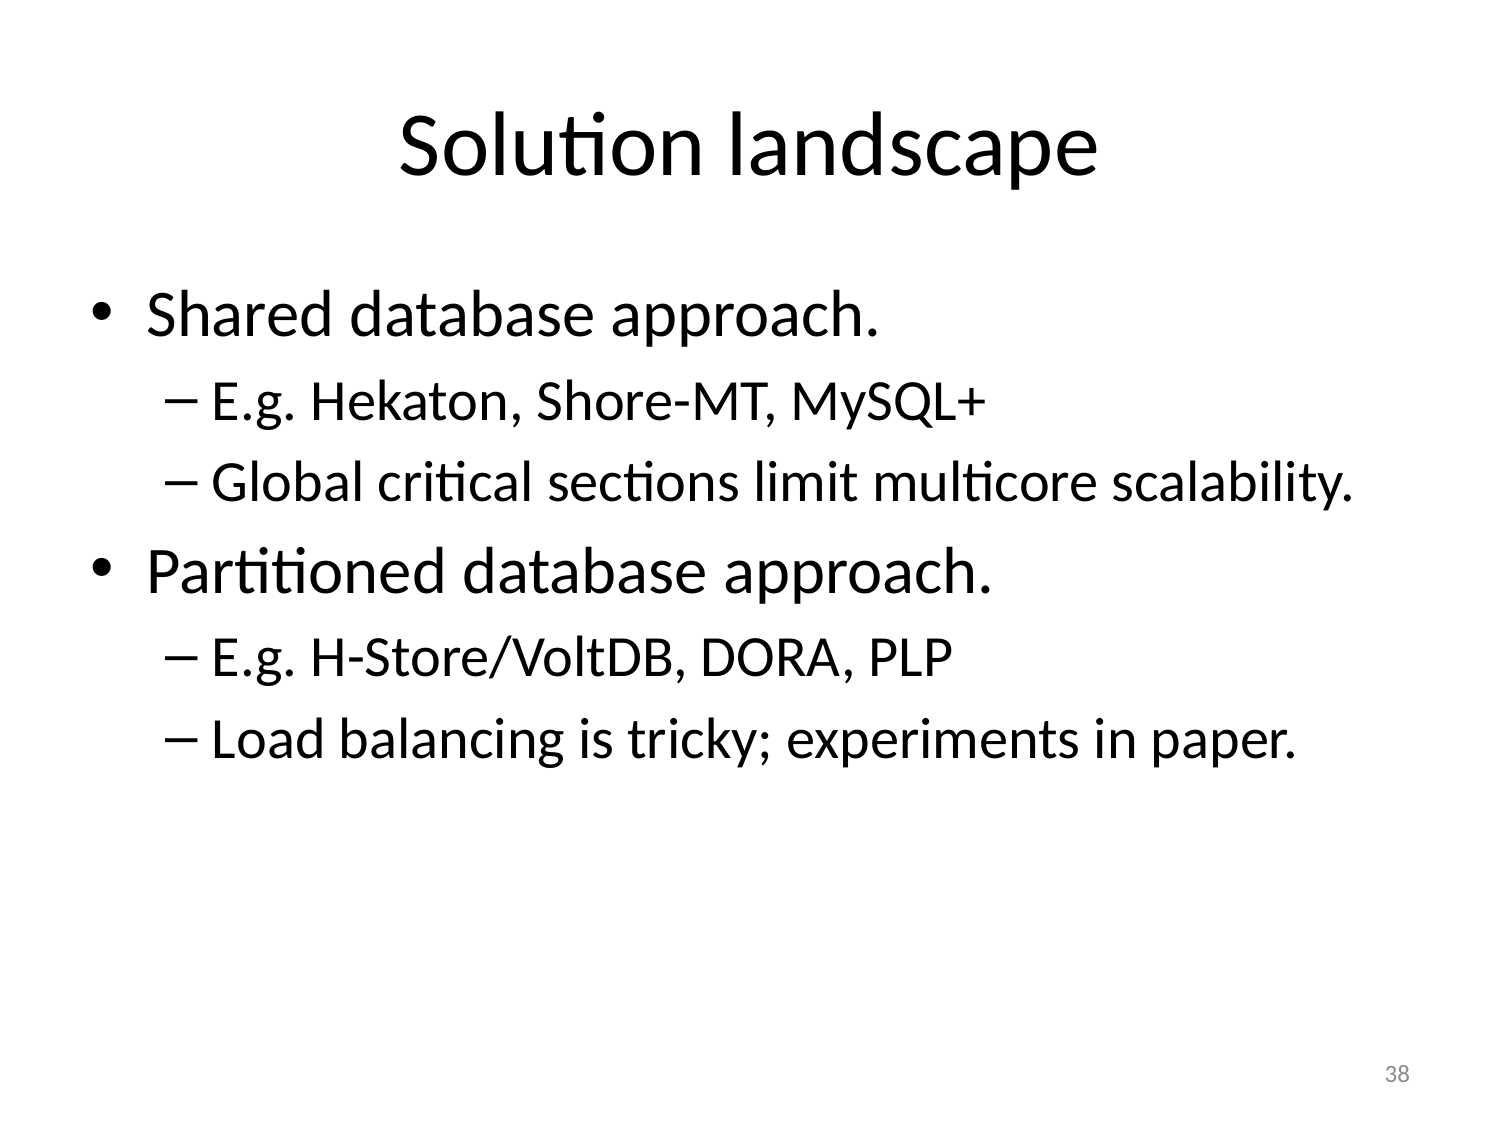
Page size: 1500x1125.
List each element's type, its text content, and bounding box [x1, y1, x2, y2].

slide_number 38 [1074, 1042, 1425, 1103]
list Shared database approach. E.g. Hekaton, Shore-MT, MySQL+ Global critical sections limit multicore scalability. Partitioned database approach. E.g. H-Store/VoltDB, DORA, PLP Load balancing is tricky; experiments in paper. [75, 262, 1425, 1005]
title Solution landscape [75, 45, 1425, 233]
